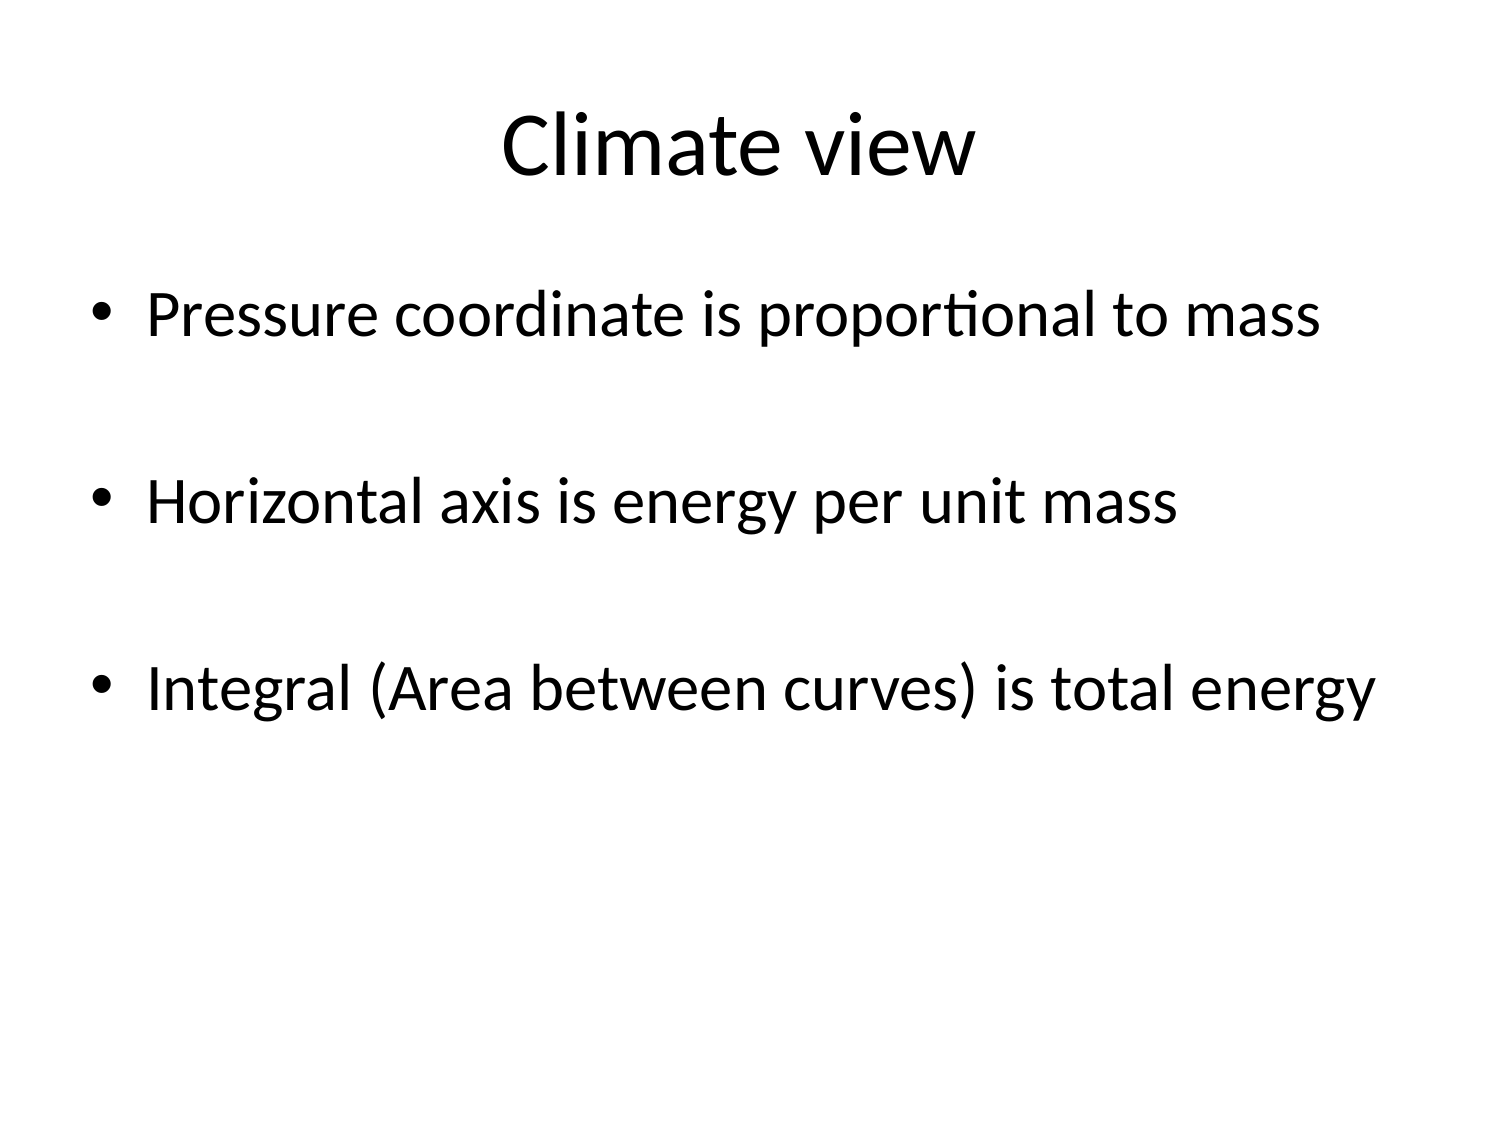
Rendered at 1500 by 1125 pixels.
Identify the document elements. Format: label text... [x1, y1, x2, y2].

list Pressure coordinate is proportional to mass Horizontal axis is energy per unit mass Integral (Area between curves) is total energy [75, 262, 1425, 1005]
title Climate view [75, 45, 1425, 233]
